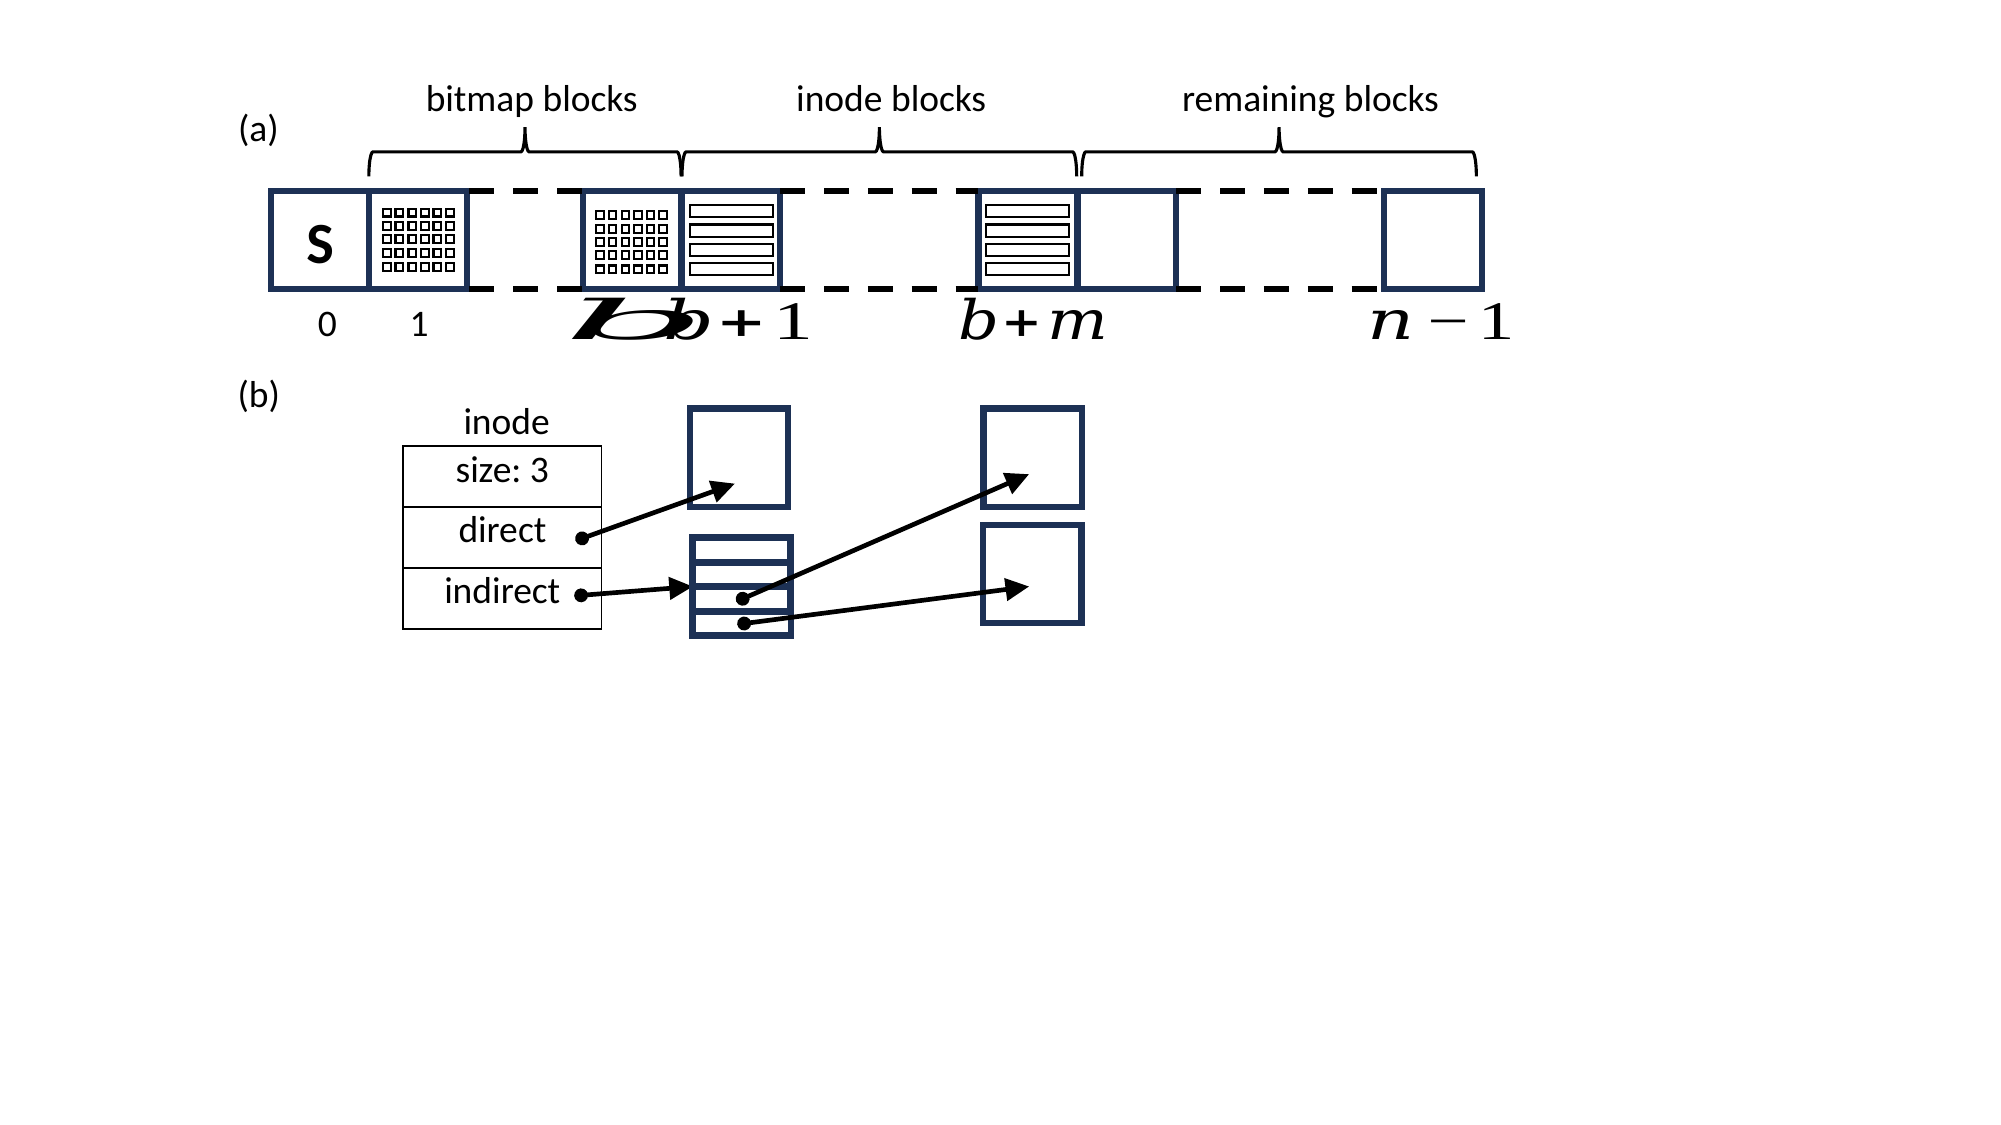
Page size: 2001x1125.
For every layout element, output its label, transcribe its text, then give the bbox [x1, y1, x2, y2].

text_box 0 [303, 291, 350, 352]
text_box [691, 561, 744, 612]
table_header size: 3 [404, 447, 601, 506]
text_box (b) [222, 362, 308, 423]
text_box inode blocks [781, 66, 1002, 127]
text_box [1383, 190, 1483, 290]
text_box (a) [223, 96, 295, 157]
text_box [977, 190, 1077, 290]
text_box [1077, 190, 1177, 290]
text_box [368, 190, 468, 290]
text_box [692, 612, 792, 637]
text_box [689, 407, 789, 508]
table_cell direct [404, 508, 601, 567]
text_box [582, 483, 735, 539]
text_box [1081, 127, 1477, 177]
text_box [682, 190, 781, 290]
text_box [691, 536, 742, 561]
text_box [682, 127, 1078, 177]
text_box [982, 407, 1083, 508]
text_box [1029, 524, 1082, 624]
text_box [689, 205, 773, 275]
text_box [581, 586, 693, 596]
text_box 1 [394, 291, 442, 352]
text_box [382, 208, 454, 271]
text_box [744, 586, 1029, 624]
text_box [582, 190, 682, 290]
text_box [596, 211, 668, 274]
text_box S [270, 190, 368, 290]
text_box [986, 205, 1070, 275]
table_cell indirect [404, 569, 601, 628]
text_box bitmap blocks [411, 66, 653, 127]
text_box [368, 127, 682, 177]
text_box remaining blocks [1167, 66, 1455, 127]
text_box inode [448, 389, 565, 449]
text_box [742, 474, 1029, 599]
